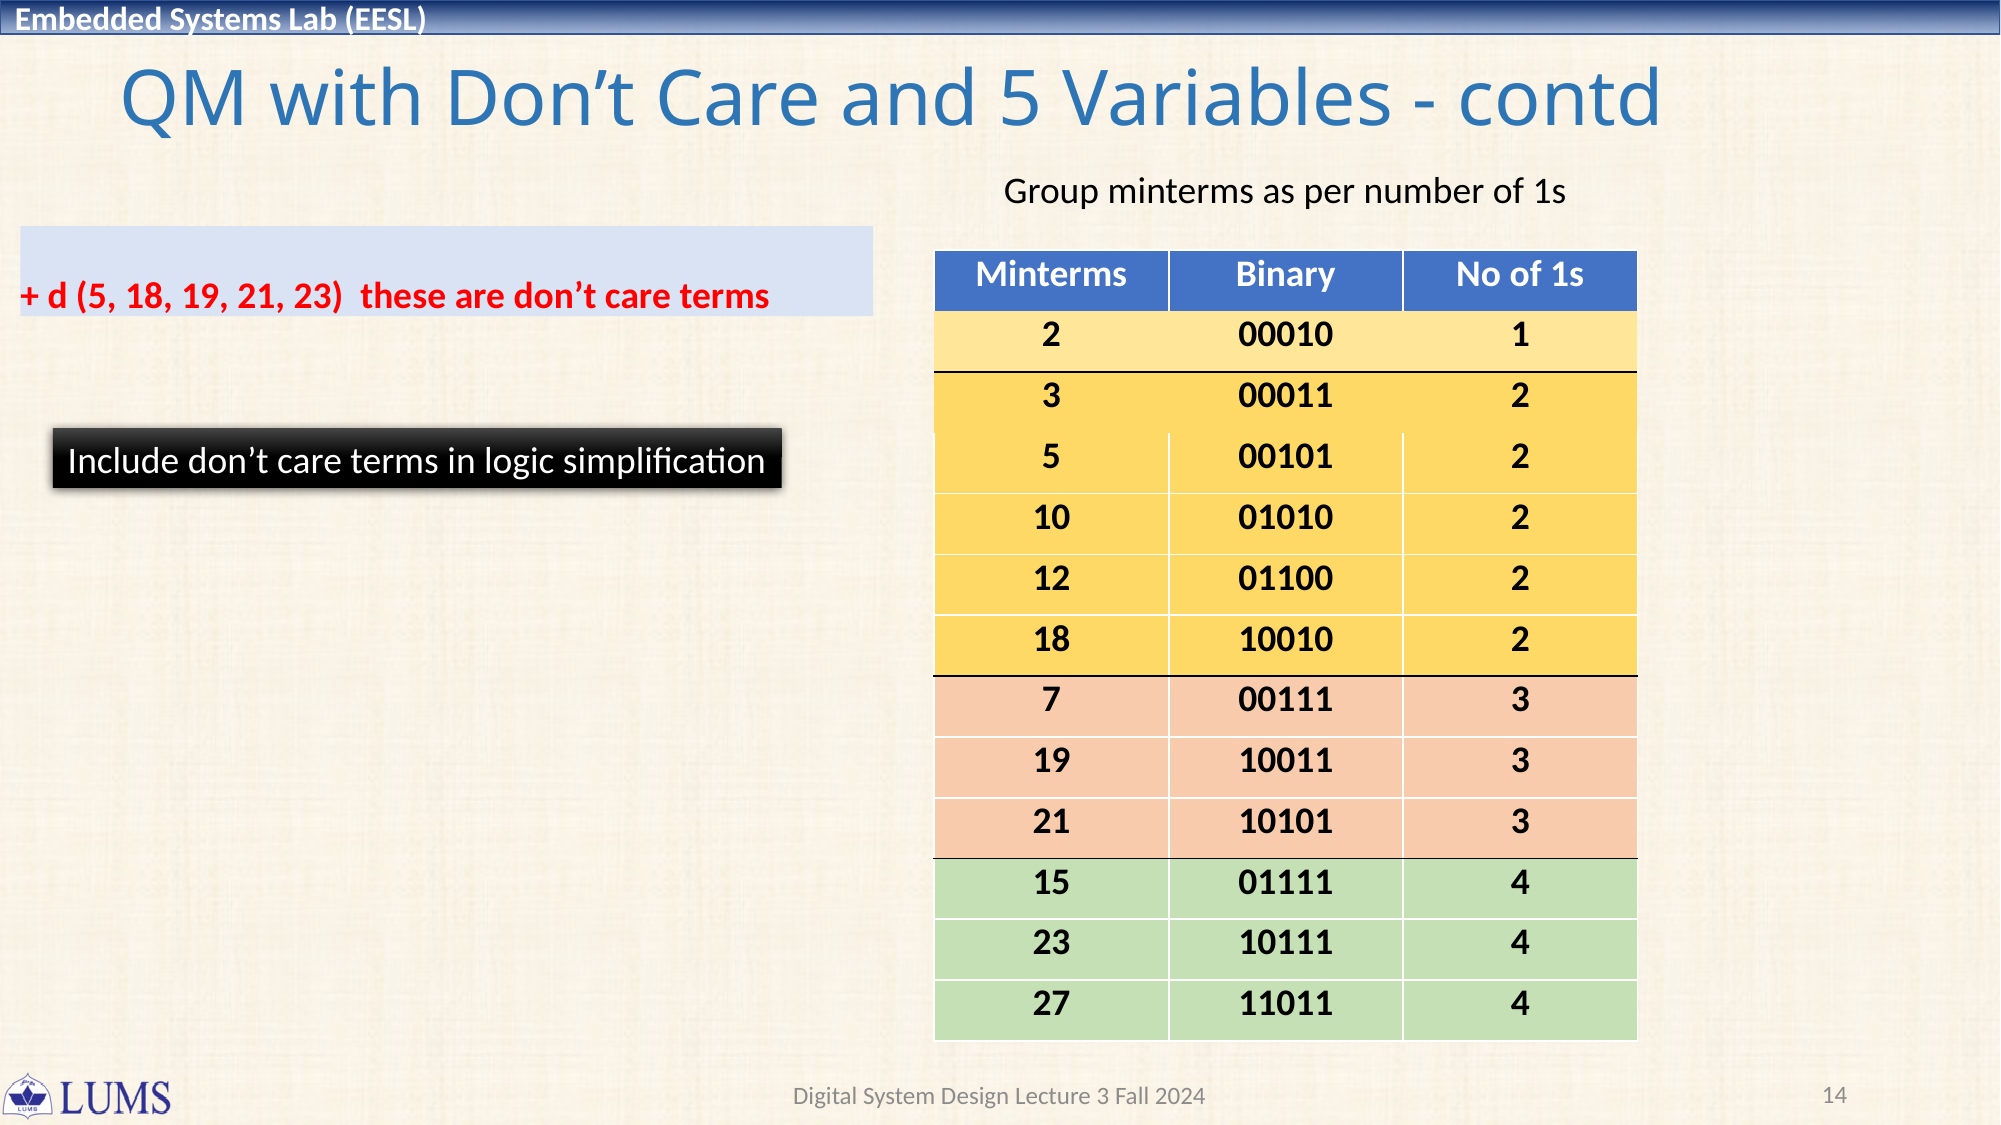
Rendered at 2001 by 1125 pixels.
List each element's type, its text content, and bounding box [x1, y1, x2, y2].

table_cell 2 [1404, 555, 1637, 614]
table_cell 1 [1403, 311, 1637, 371]
text_box Include don’t care terms in logic simplification [52, 428, 782, 488]
table_cell 18 [935, 616, 1168, 675]
table_cell 2 [1404, 433, 1637, 493]
table_cell 00101 [1170, 433, 1402, 493]
table_header Binary [1170, 251, 1402, 311]
table_cell 2 [1403, 373, 1637, 433]
picture [0, 1066, 182, 1125]
table_cell 00111 [1170, 677, 1402, 736]
table_cell 2 [934, 311, 1169, 371]
table_cell 10011 [1170, 738, 1402, 797]
table_cell 21 [935, 799, 1168, 858]
slide_number 14 [1412, 1063, 1863, 1124]
table_cell 00010 [1169, 311, 1403, 371]
table_cell 00011 [1169, 373, 1403, 433]
table_cell 12 [935, 555, 1168, 614]
table_cell 2 [1404, 494, 1637, 554]
table_cell 4 [1404, 981, 1637, 1040]
table_cell 01100 [1170, 555, 1402, 614]
title QM with Don’t Care and 5 Variables - contd [104, 22, 1863, 180]
table_cell 10010 [1170, 616, 1402, 675]
table_cell 5 [935, 433, 1168, 493]
table_cell 3 [1404, 677, 1637, 736]
table_header No of 1s [1404, 251, 1637, 311]
table_cell 11011 [1170, 981, 1402, 1040]
table_cell 7 [935, 677, 1168, 736]
table_cell 3 [934, 373, 1169, 433]
table_cell 15 [935, 859, 1168, 918]
table_cell 23 [935, 920, 1168, 979]
table_cell 2 [1404, 616, 1637, 675]
table_cell 3 [1404, 738, 1637, 797]
table_cell 3 [1404, 799, 1637, 858]
table_header Minterms [935, 251, 1168, 311]
table_cell 4 [1404, 920, 1637, 979]
table_cell 01111 [1170, 859, 1402, 918]
text_box Group minterms as per number of 1s [989, 158, 1583, 219]
table_cell 01010 [1170, 494, 1402, 554]
table_cell 10 [935, 494, 1168, 554]
table_cell 19 [935, 738, 1168, 797]
footer Digital System Design Lecture 3 Fall 2024 [662, 1065, 1338, 1125]
table_cell 10101 [1170, 799, 1402, 858]
table_cell 4 [1404, 859, 1637, 918]
table_cell 10111 [1170, 920, 1402, 979]
table_cell 27 [935, 981, 1168, 1040]
